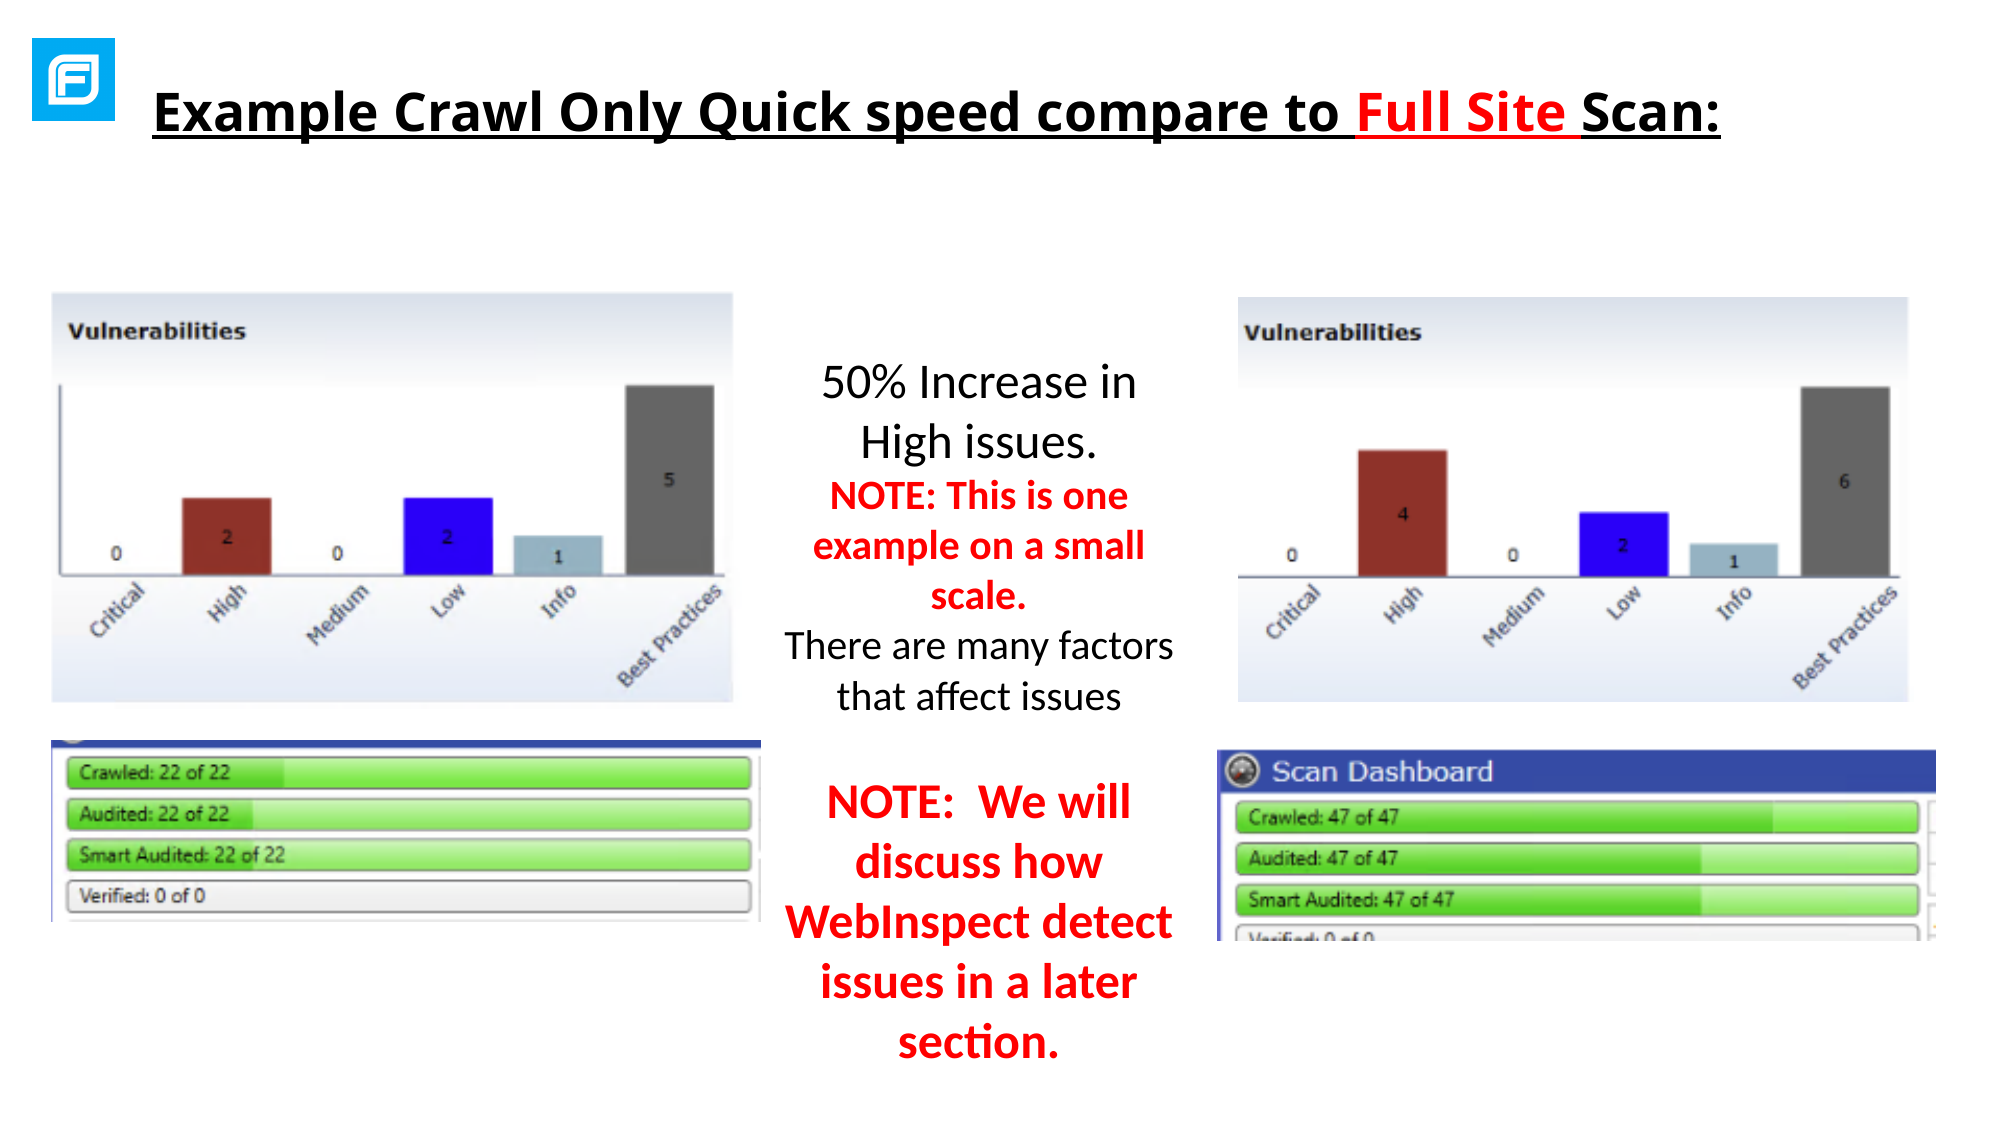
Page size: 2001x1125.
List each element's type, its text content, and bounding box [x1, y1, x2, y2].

text_box 50% Increase in High issues. NOTE: This is one example on a small scale. There are many factors that affect issues NOTE: We will discuss how WebInspect detect issues in a later section. [765, 340, 1194, 1076]
picture [1238, 297, 1914, 702]
title Example Crawl Only Quick speed compare to Full Site Scan: [137, 59, 1863, 169]
picture [1217, 740, 1936, 941]
picture [51, 290, 742, 709]
picture [51, 740, 761, 922]
picture [49, 55, 98, 104]
